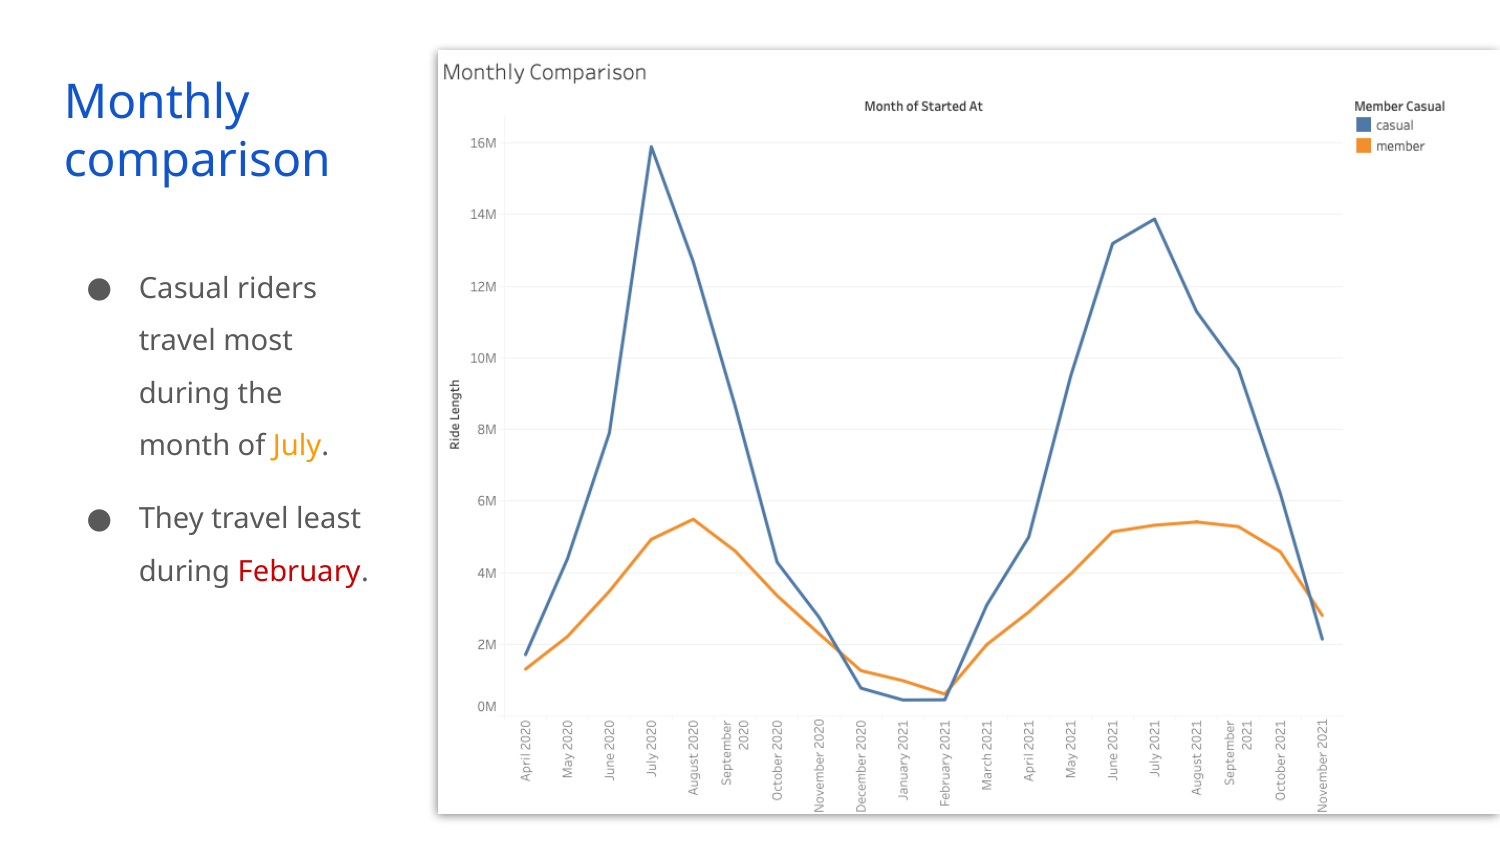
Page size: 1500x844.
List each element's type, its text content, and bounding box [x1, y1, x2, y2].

text_box Casual riders travel most during the month of July. They travel least during February. [48, 236, 394, 603]
picture [437, 49, 1500, 814]
text_box Monthly comparison [48, 55, 367, 201]
